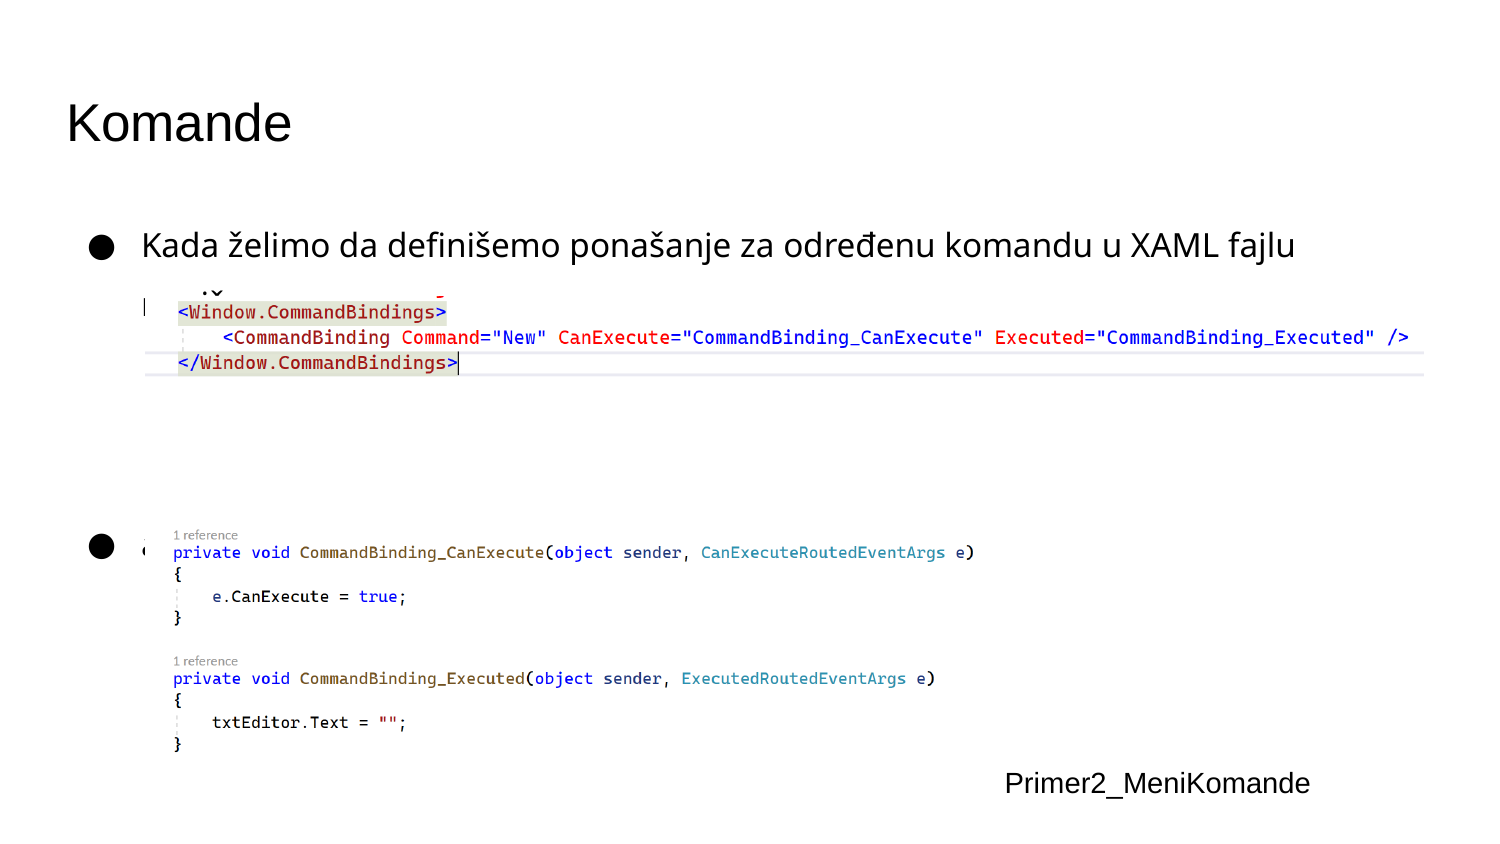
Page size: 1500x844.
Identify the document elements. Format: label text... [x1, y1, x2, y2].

picture [145, 296, 1424, 377]
title Komande [51, 72, 1449, 167]
text_box Primer2_MeniKomande [989, 749, 1493, 815]
picture [145, 526, 983, 767]
list Kada želimo da definišemo ponašanje za određenu komandu u XAML fajlu napišemo: a u fajlu sa kodom iza njega : [51, 189, 1449, 750]
